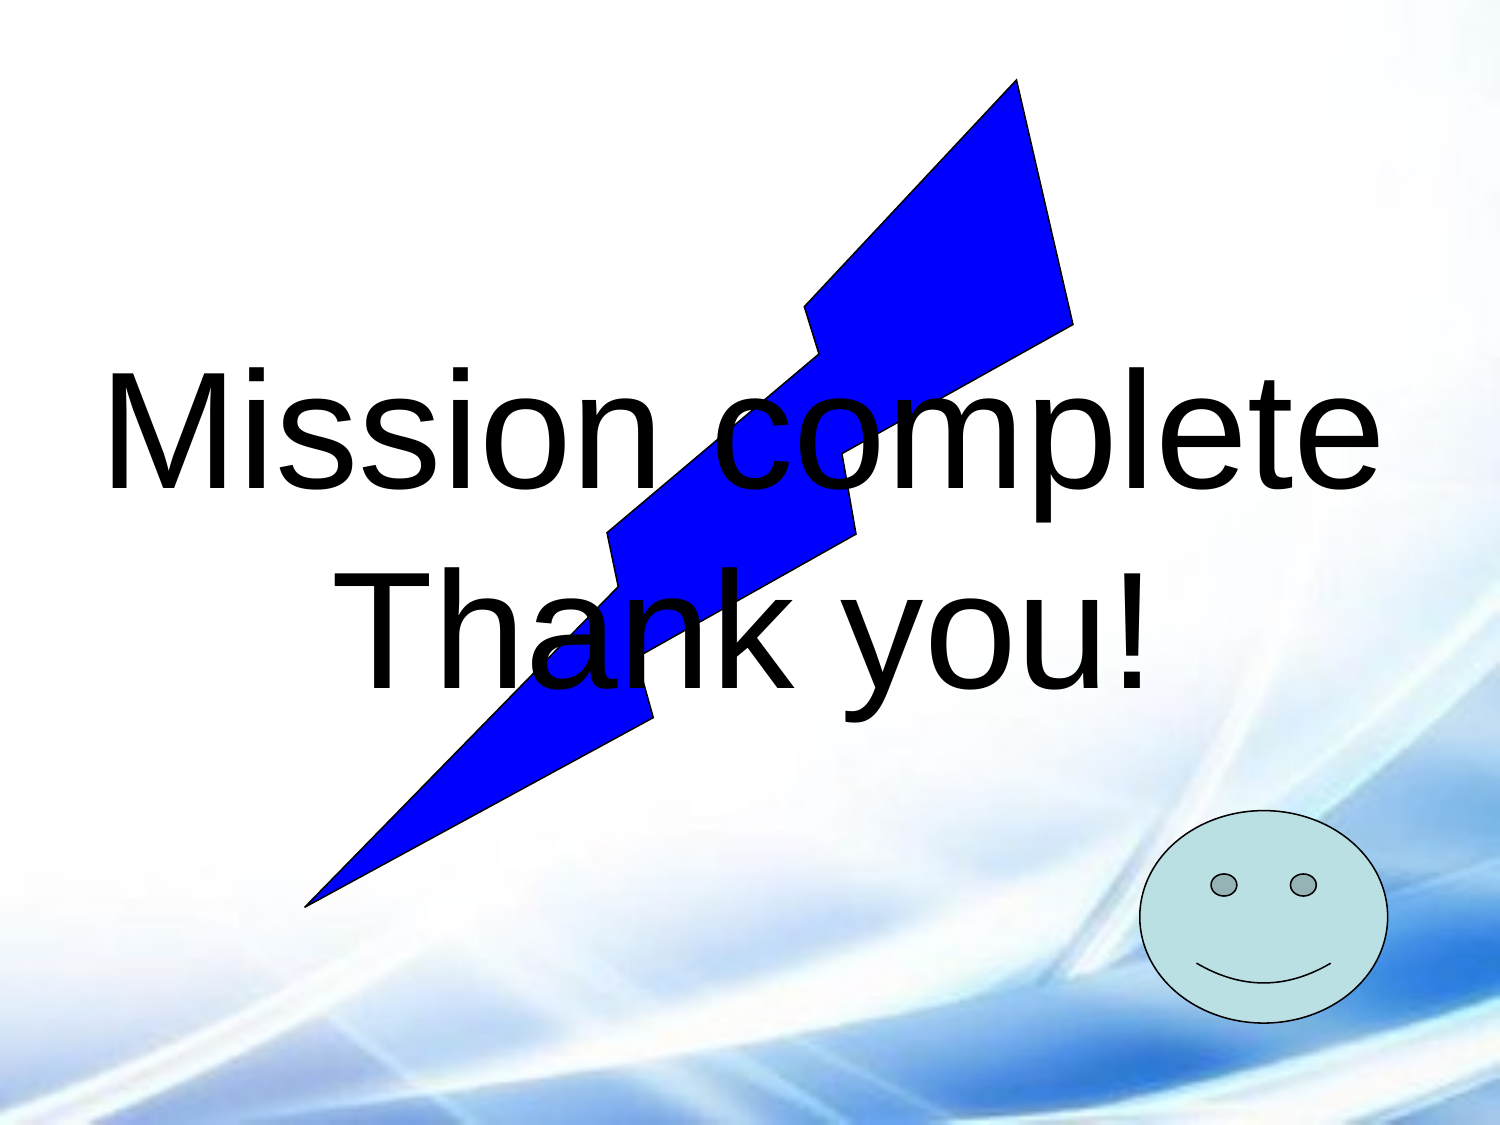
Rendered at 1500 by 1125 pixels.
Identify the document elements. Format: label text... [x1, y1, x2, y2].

text_box [1139, 810, 1388, 1024]
text_box [304, 729, 633, 908]
text_box [804, 79, 1071, 314]
picture [0, 0, 1500, 1125]
text_box Mission complete Thank you! [0, 314, 1494, 729]
